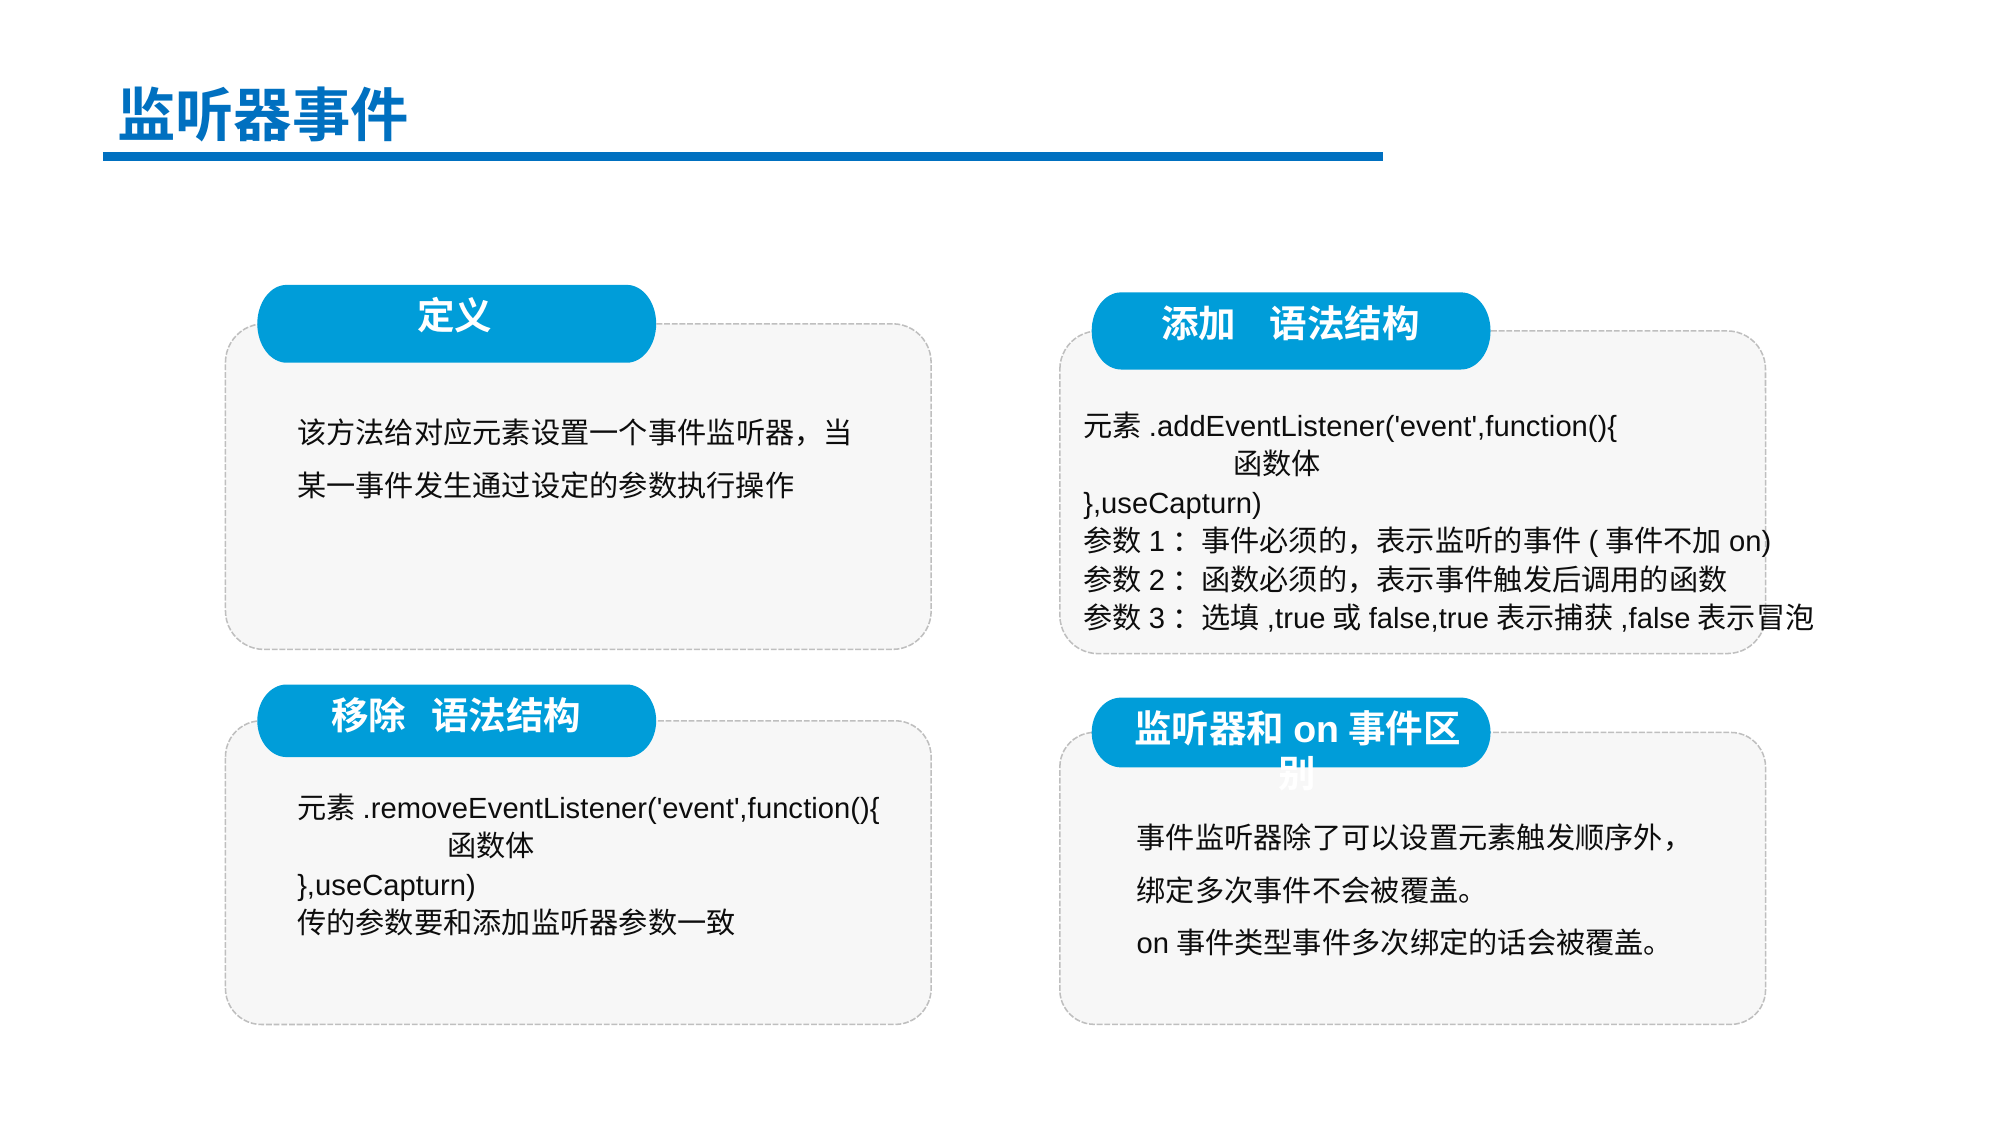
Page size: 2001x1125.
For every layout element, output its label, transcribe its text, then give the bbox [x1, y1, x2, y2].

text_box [225, 684, 932, 1025]
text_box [1059, 697, 1766, 1025]
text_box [1059, 292, 1839, 654]
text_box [225, 284, 932, 650]
text_box 监听器事件 [102, 70, 494, 156]
